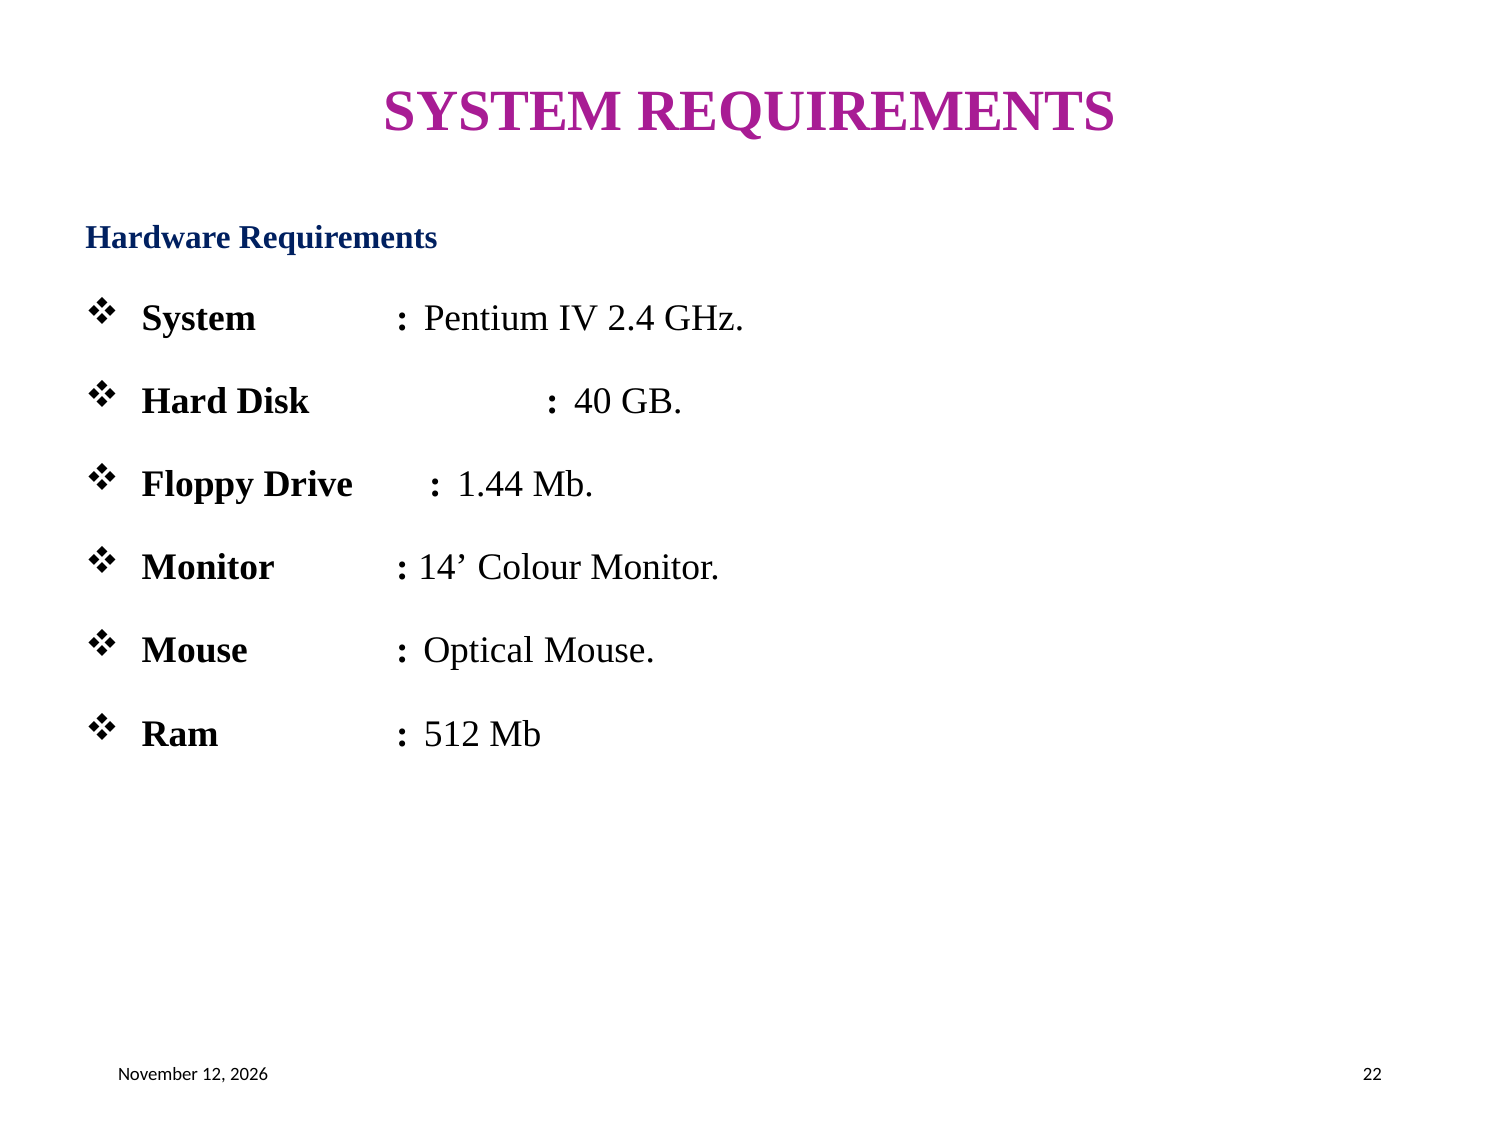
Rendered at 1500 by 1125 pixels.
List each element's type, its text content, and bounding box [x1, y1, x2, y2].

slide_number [103, 1042, 441, 1103]
title SYSTEM REQUIREMENTS [103, 59, 1397, 164]
slide_number 22 [1059, 1042, 1397, 1103]
list Hardware Requirements System : Pentium IV 2.4 GHz. Hard Disk : 40 GB. Floppy Drive : 1.44 Mb. Monitor : 14’ Colour Monitor. Mouse : Optical Mouse. Ram : 512 Mb [70, 187, 1465, 1002]
